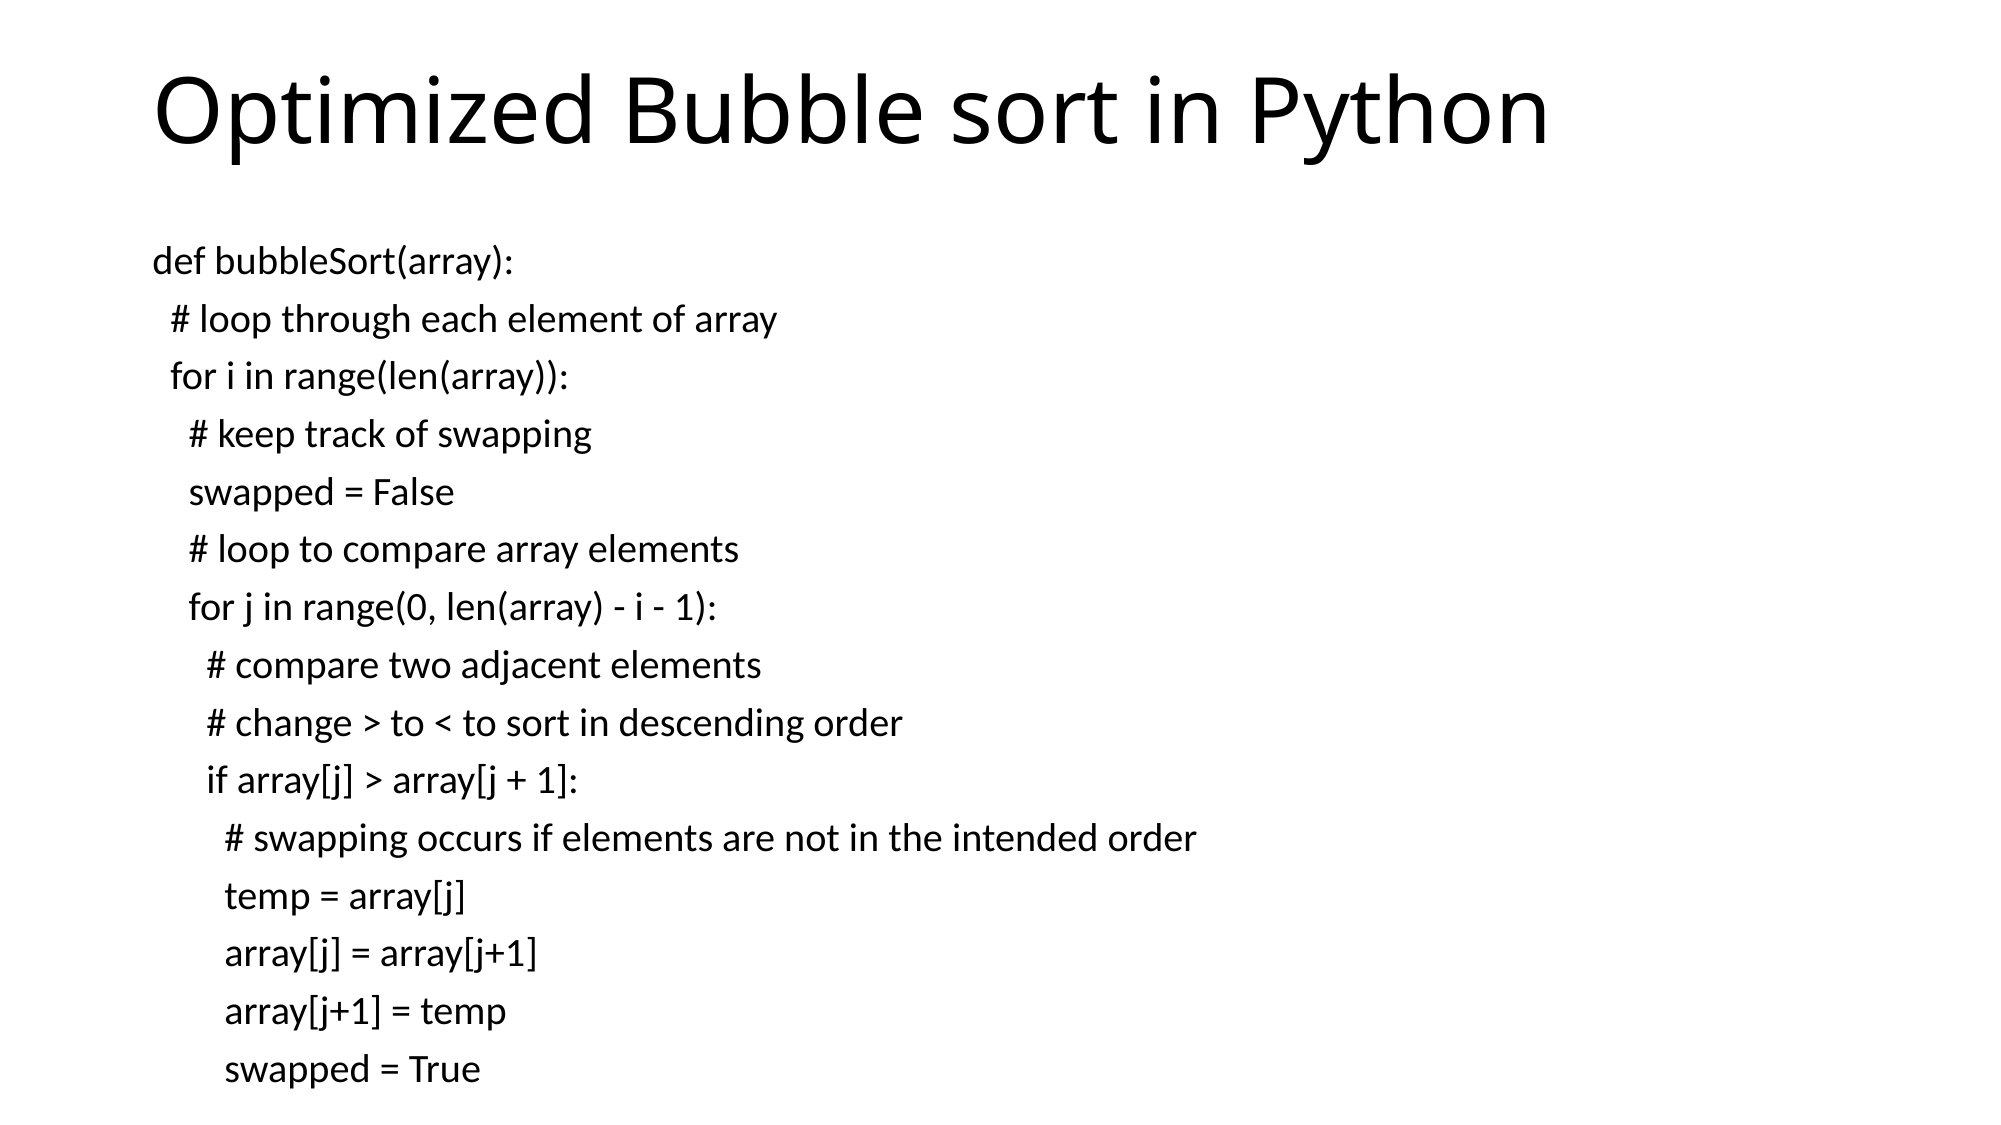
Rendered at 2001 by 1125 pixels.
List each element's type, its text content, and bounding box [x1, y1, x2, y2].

title Optimized Bubble sort in Python [137, 59, 1863, 174]
list def bubbleSort(array): # loop through each element of array for i in range(len(array)): # keep track of swapping swapped = False # loop to compare array elements for j in range(0, len(array) - i - 1): # compare two adjacent elements # change > to < to sort in descending order if array[j] > array[j + 1]: # swapping occurs if elements are not in the intended order temp = array[j] array[j] = array[j+1] array[j+1] = temp swapped = True [137, 174, 1863, 1109]
